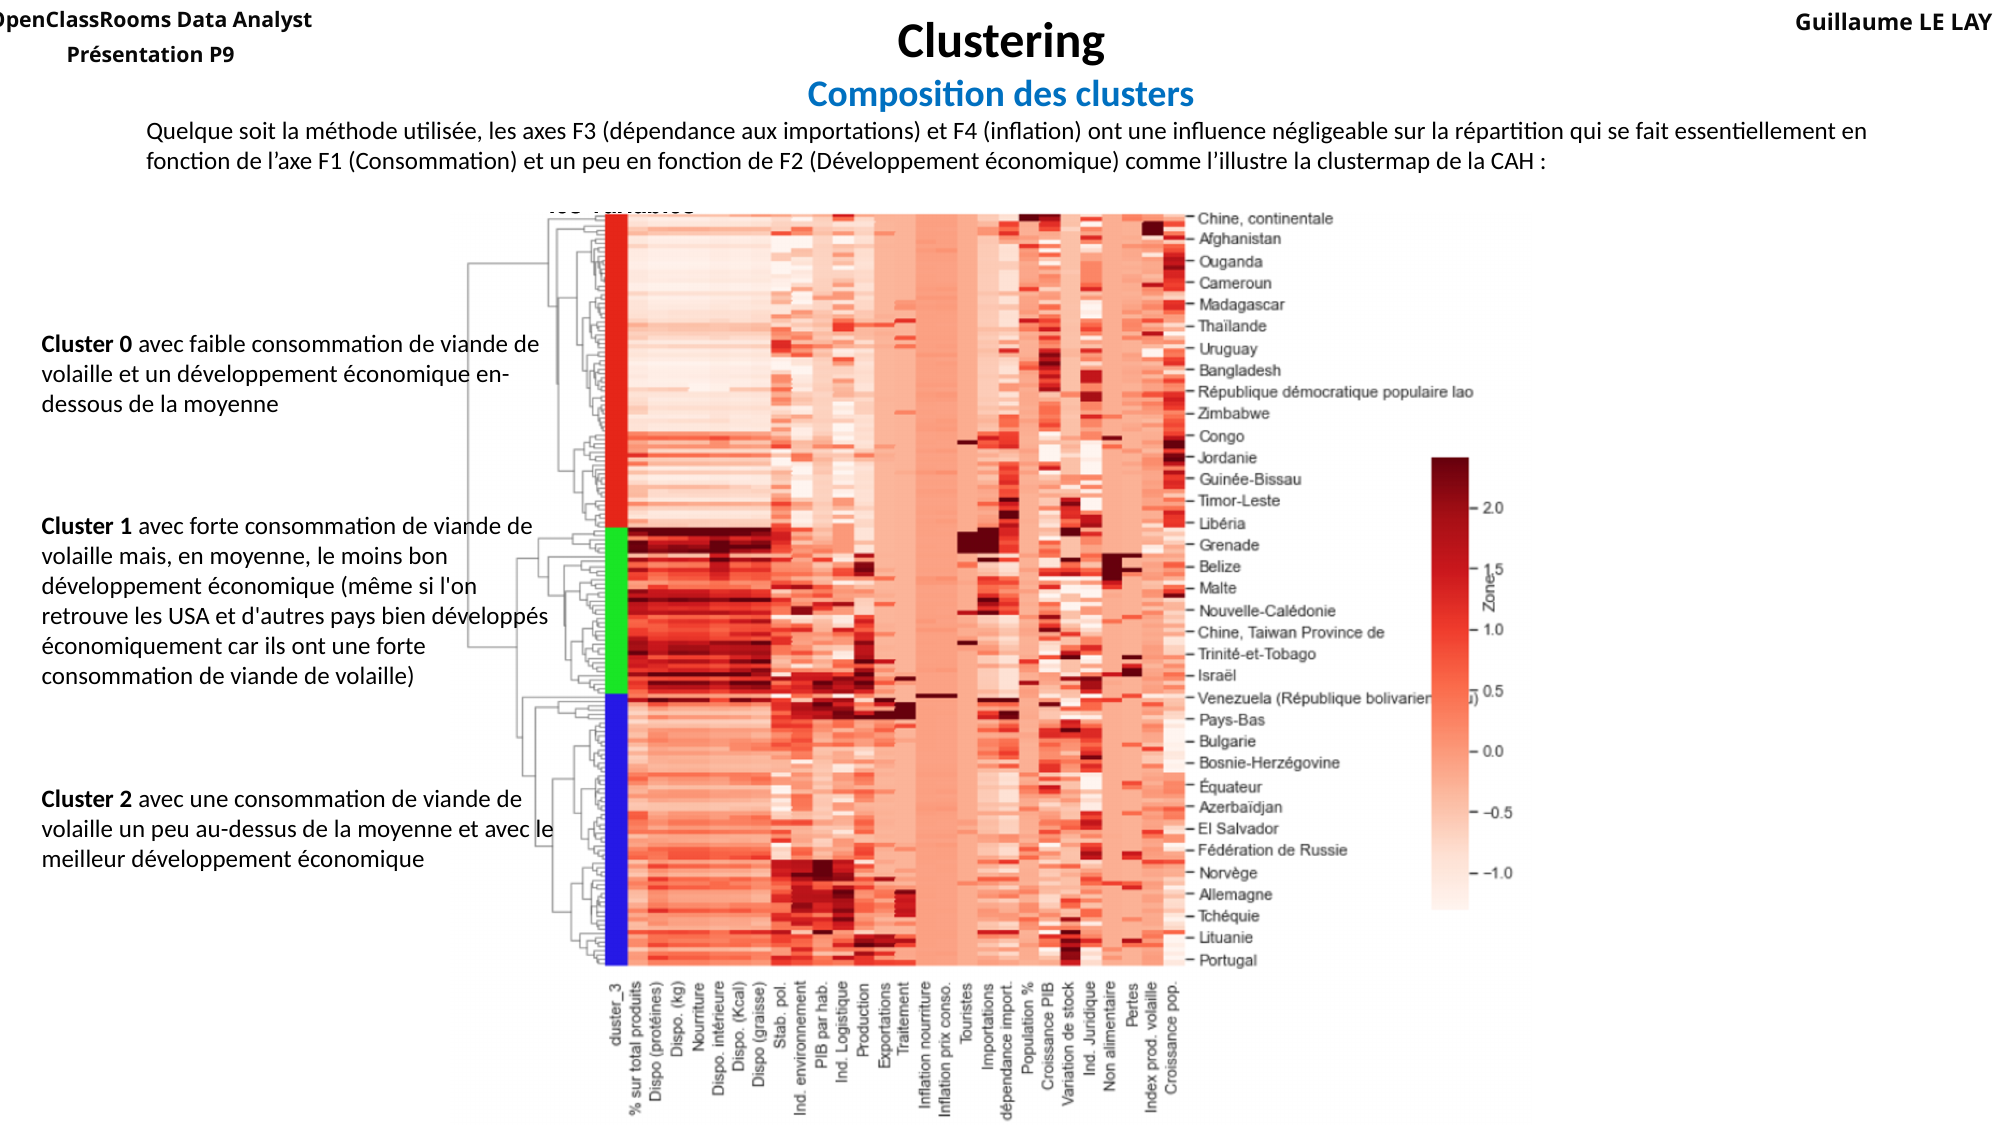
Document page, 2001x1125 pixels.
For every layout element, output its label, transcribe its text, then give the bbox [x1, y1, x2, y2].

text_box Clustering [572, 0, 1431, 61]
text_box Cluster 2 avec une consommation de viande de volaille un peu au-dessus de la moyenne et avec le meilleur développement économique [26, 775, 450, 881]
text_box OpenClassRooms Data Analyst Présentation P9 [0, 0, 331, 76]
picture [450, 212, 1532, 1125]
text_box Cluster 1 avec forte consommation de viande de volaille mais, en moyenne, le moins bon développement économique (même si l'on retrouve les USA et d'autres pays bien développés économiquement car ils ont une forte consommation de viande de volaille) [26, 502, 450, 697]
text_box Composition des clusters [520, 61, 1482, 107]
text_box Quelque soit la méthode utilisée, les axes F3 (dépendance aux importations) et F4 (inflation) ont une influence négligeable sur la répartition qui se fait essentiellement en fonction de l’axe F1 (Consommation) et un peu en fonction de F2 (Développement économique) comme l’illustre la clustermap de la CAH : [131, 107, 1935, 182]
text_box Cluster 0 avec faible consommation de viande de volaille et un développement économique en-dessous de la moyenne [26, 319, 450, 425]
text_box Guillaume LE LAY [1765, 0, 2000, 47]
